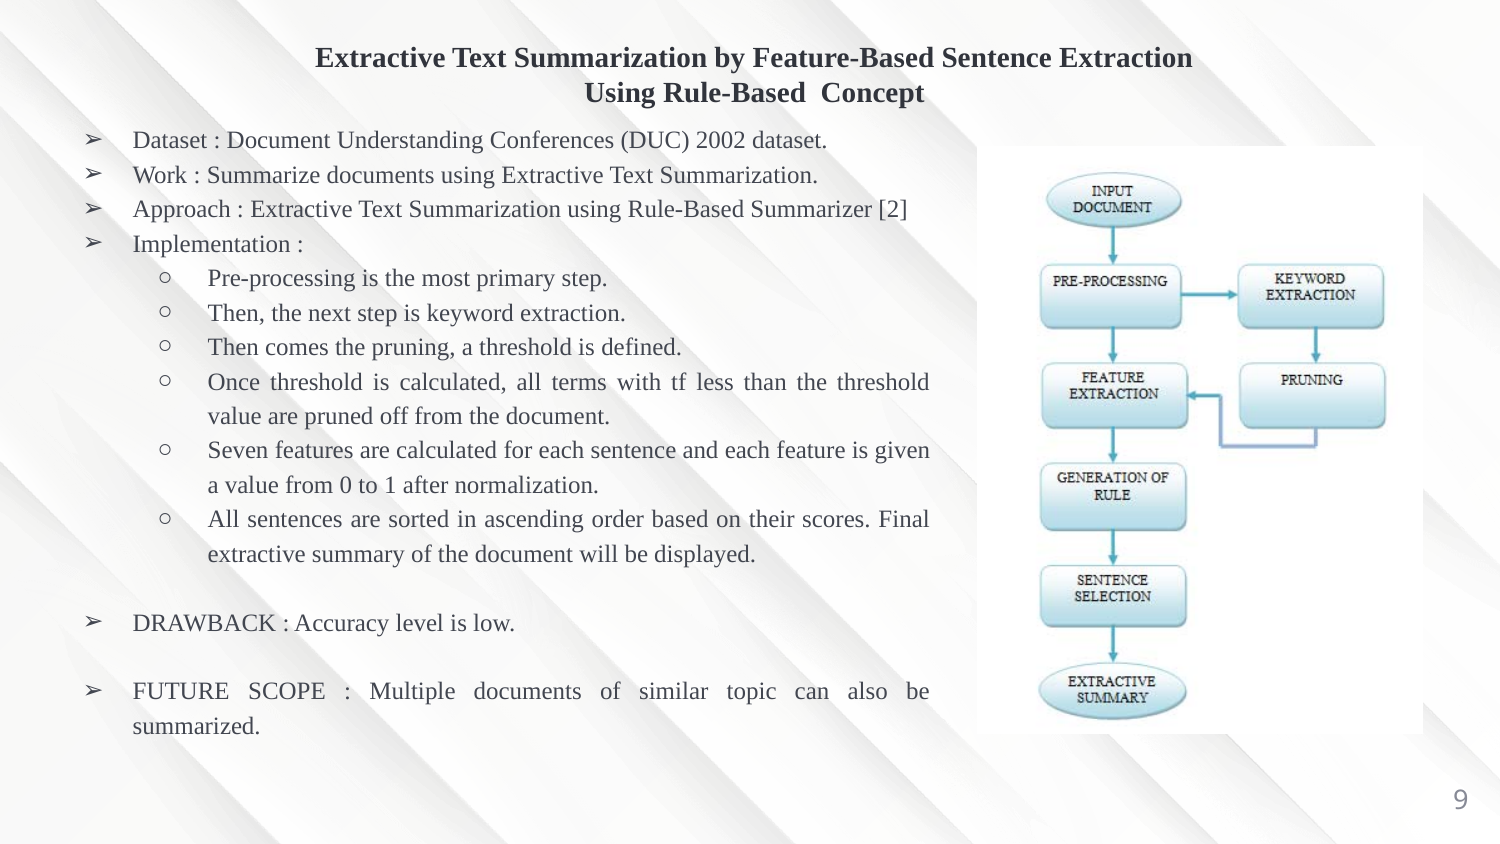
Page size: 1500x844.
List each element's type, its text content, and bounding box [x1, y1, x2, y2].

title Extractive Text Summarization by Feature-Based Sentence Extraction Using Rule-Based Concept [140, 19, 1369, 109]
picture [0, 0, 1500, 844]
list Dataset : Document Understanding Conferences (DUC) 2002 dataset. Work : Summarize documents using Extractive Text Summarization. Approach : Extractive Text Summarization using Rule-Based Summarizer [2] Implementation : Pre-processing is the most primary step. Then, the next step is keyword extraction. Then comes the pruning, a threshold is defined. Once threshold is calculated, all terms with tf less than the threshold value are pruned off from the document. Seven features are calculated for each sentence and each feature is given a value from 0 to 1 after normalization. All sentences are sorted in ascending order based on their scores. Final extractive summary of the document will be displayed. DRAWBACK : Accuracy level is low. FUTURE SCOPE : Multiple documents of similar topic can also be summarized. [57, 119, 931, 832]
slide_number 9 [1378, 766, 1469, 832]
